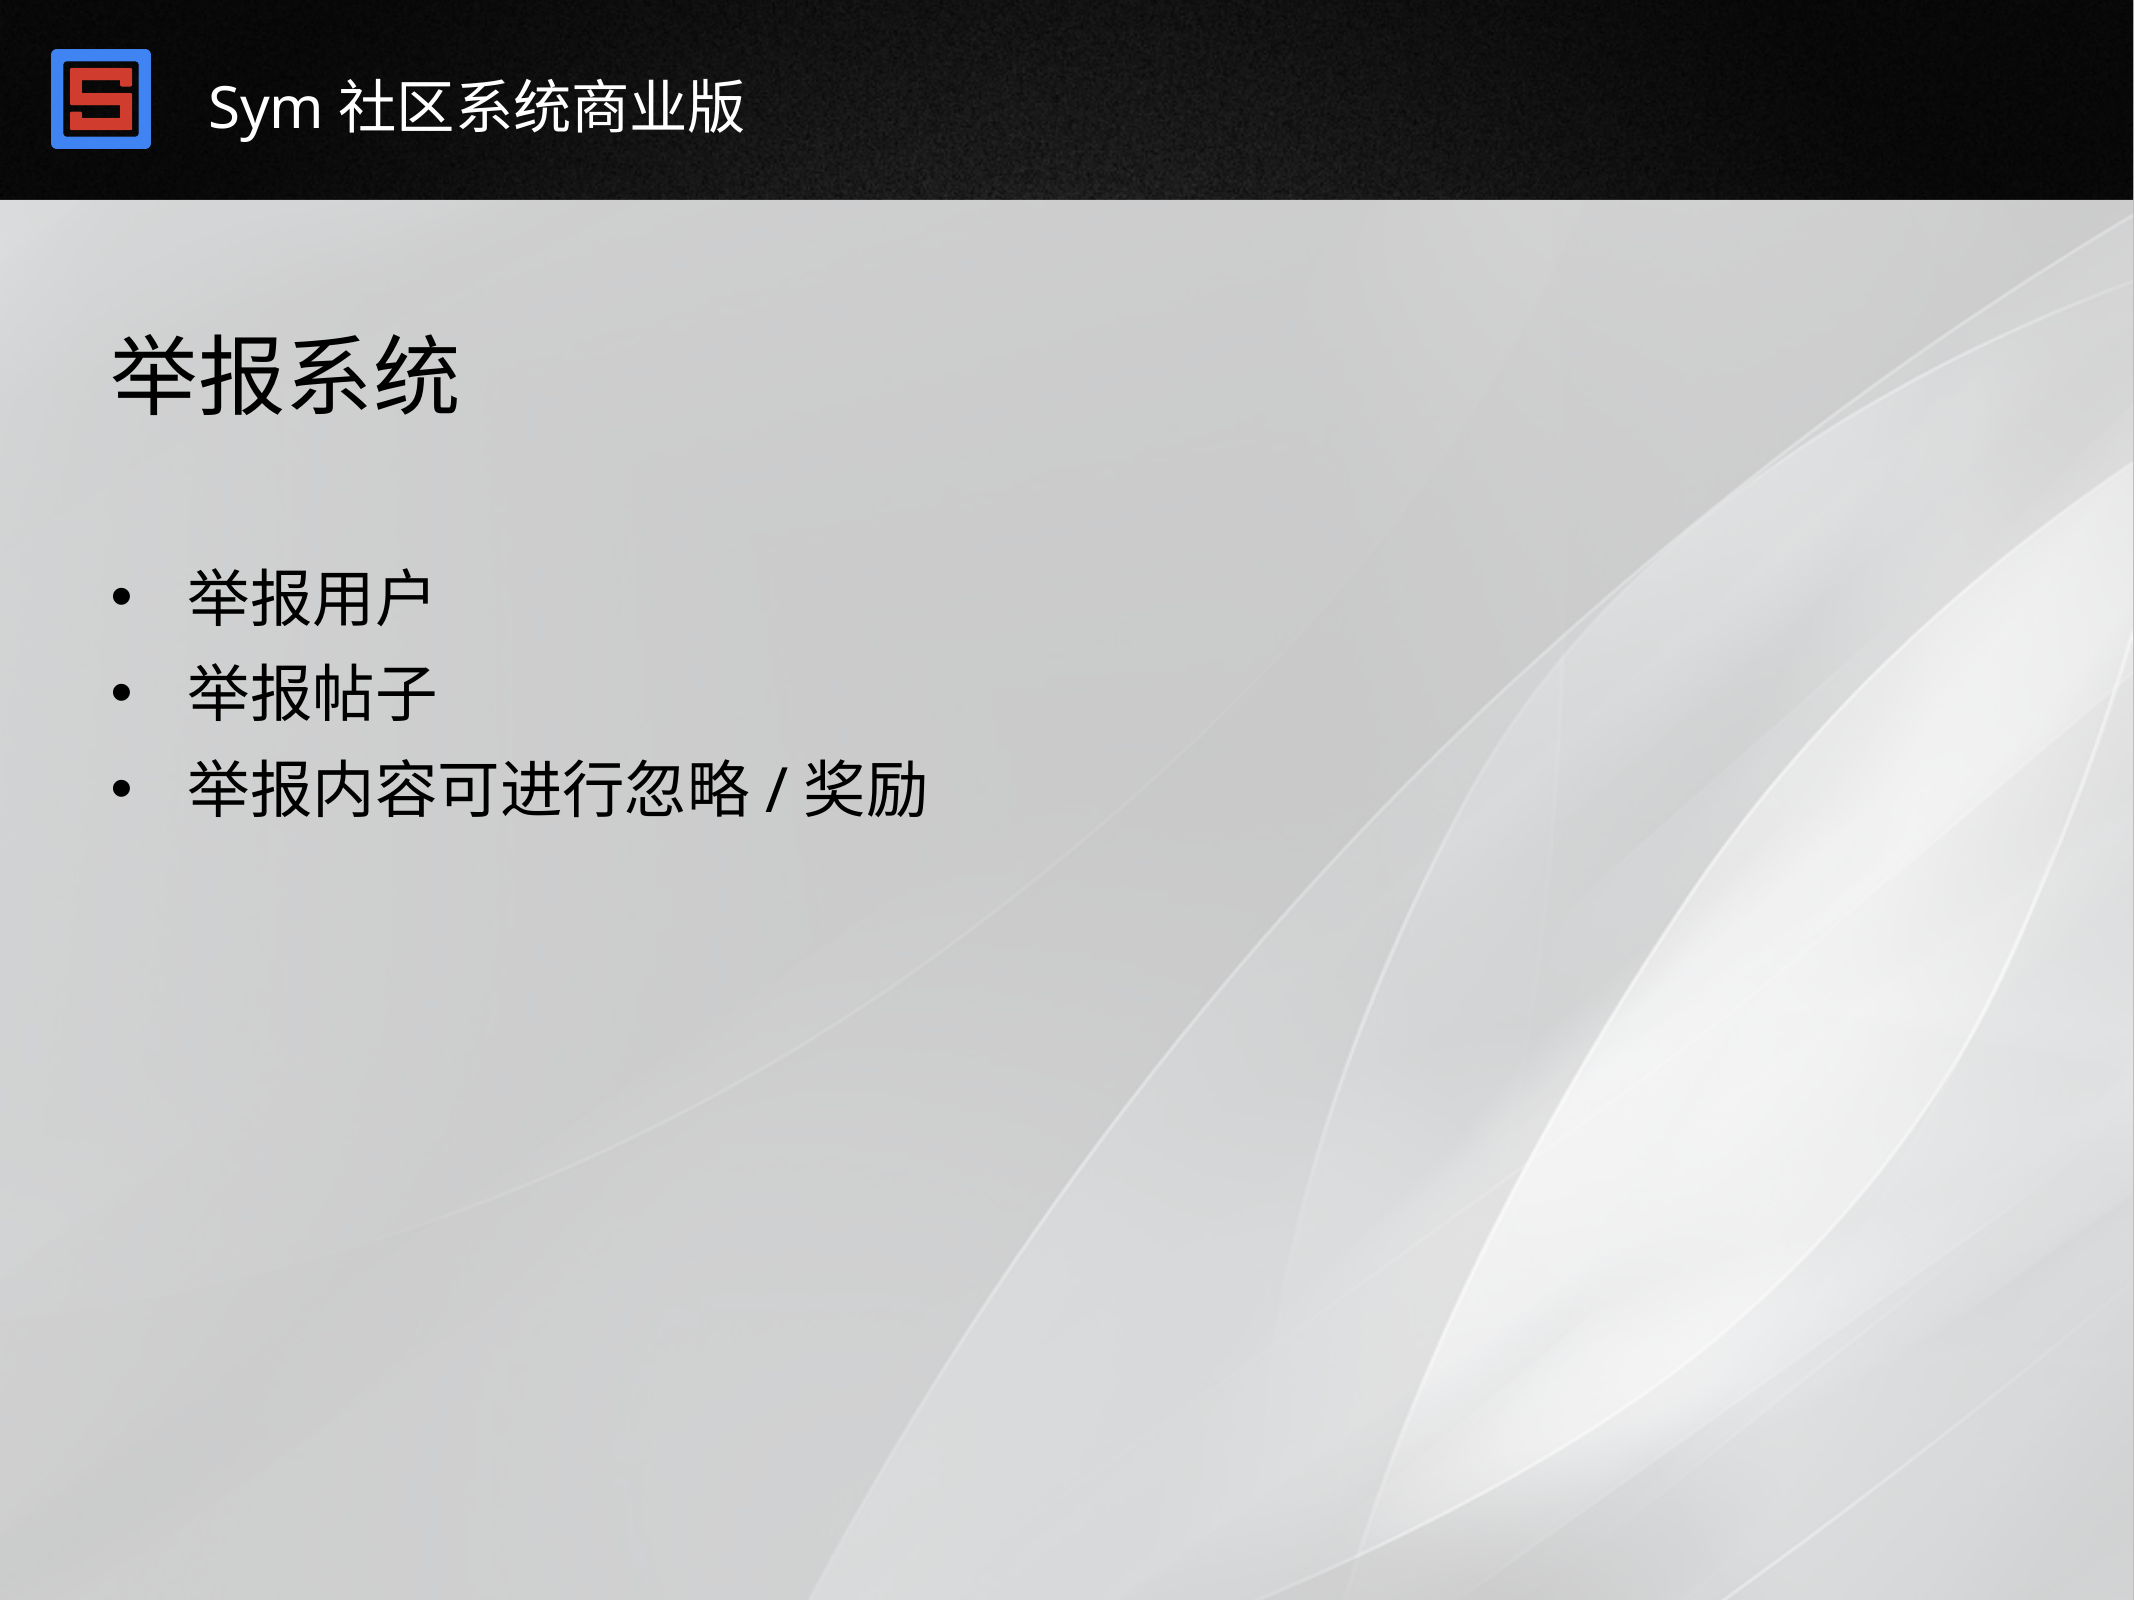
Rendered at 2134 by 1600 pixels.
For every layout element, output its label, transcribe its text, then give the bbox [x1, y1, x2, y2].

list 举报用户 举报帖子 举报内容可进行忽略/奖励 [99, 547, 2021, 1512]
title 举报系统 [99, 299, 2021, 449]
picture [0, 0, 2134, 199]
